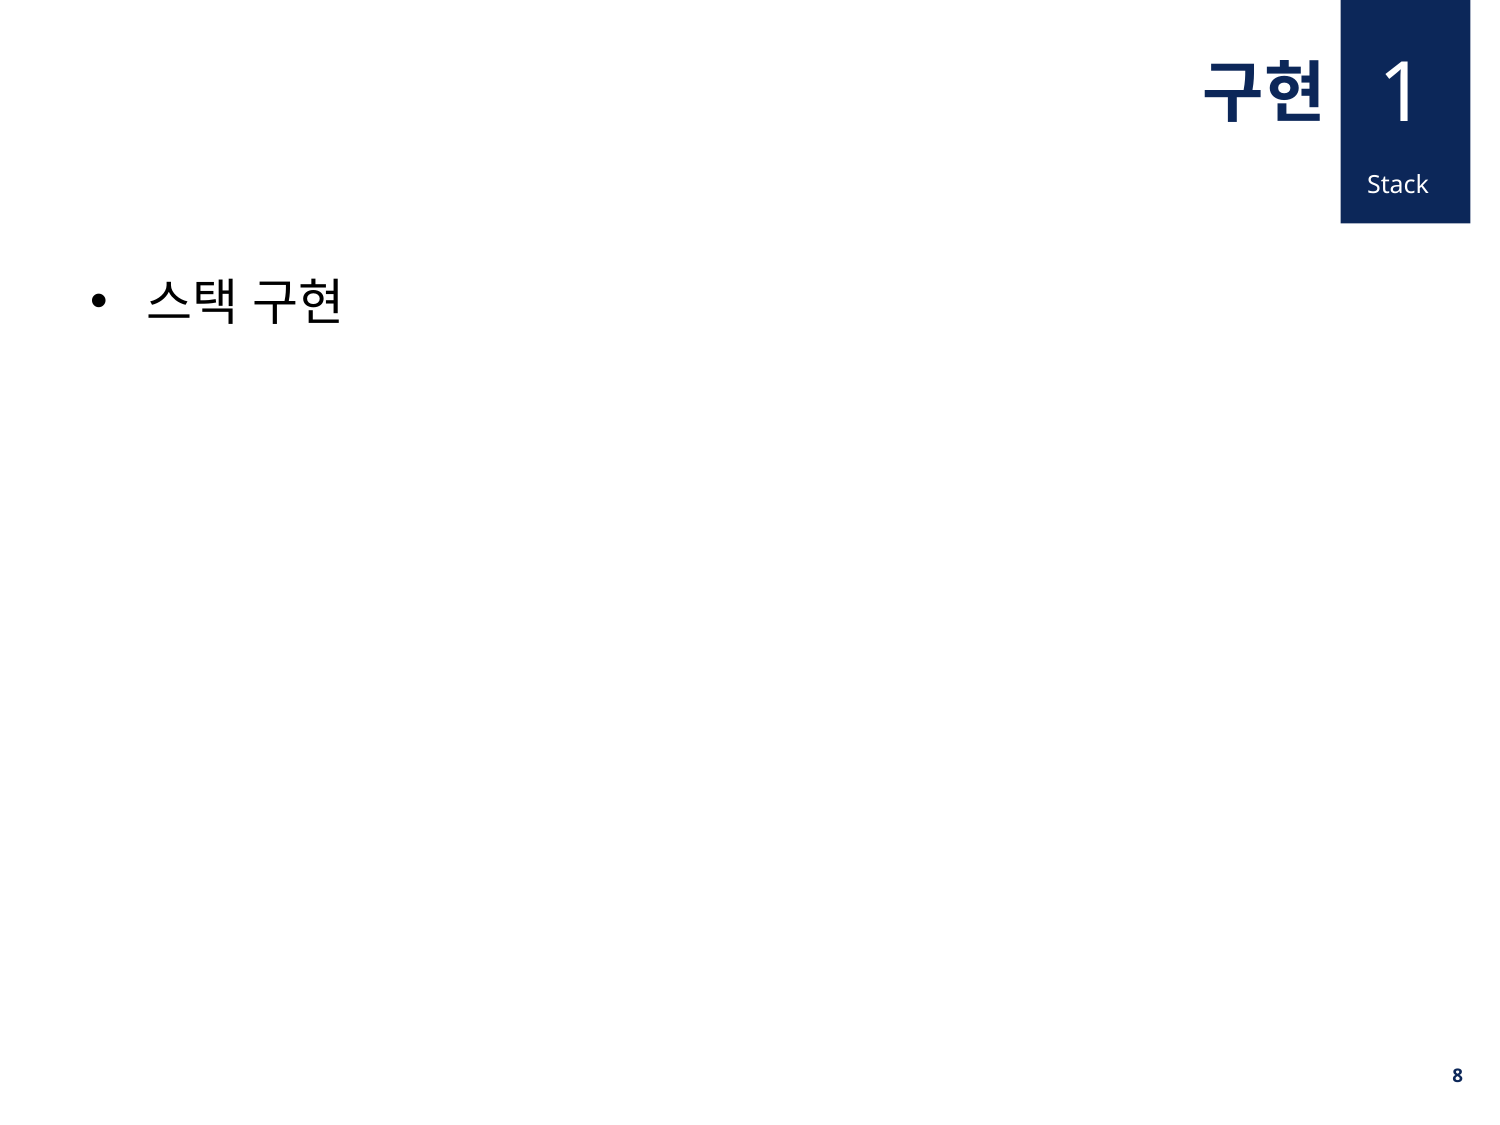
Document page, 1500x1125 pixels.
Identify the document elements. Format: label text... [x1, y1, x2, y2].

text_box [1363, 30, 1459, 150]
slide_number 8 [1128, 1046, 1478, 1107]
text_box Stack [1352, 161, 1471, 206]
text_box [1338, 0, 1473, 226]
list 스택 구현 [75, 262, 1425, 1064]
text_box 구현 [978, 42, 1338, 138]
